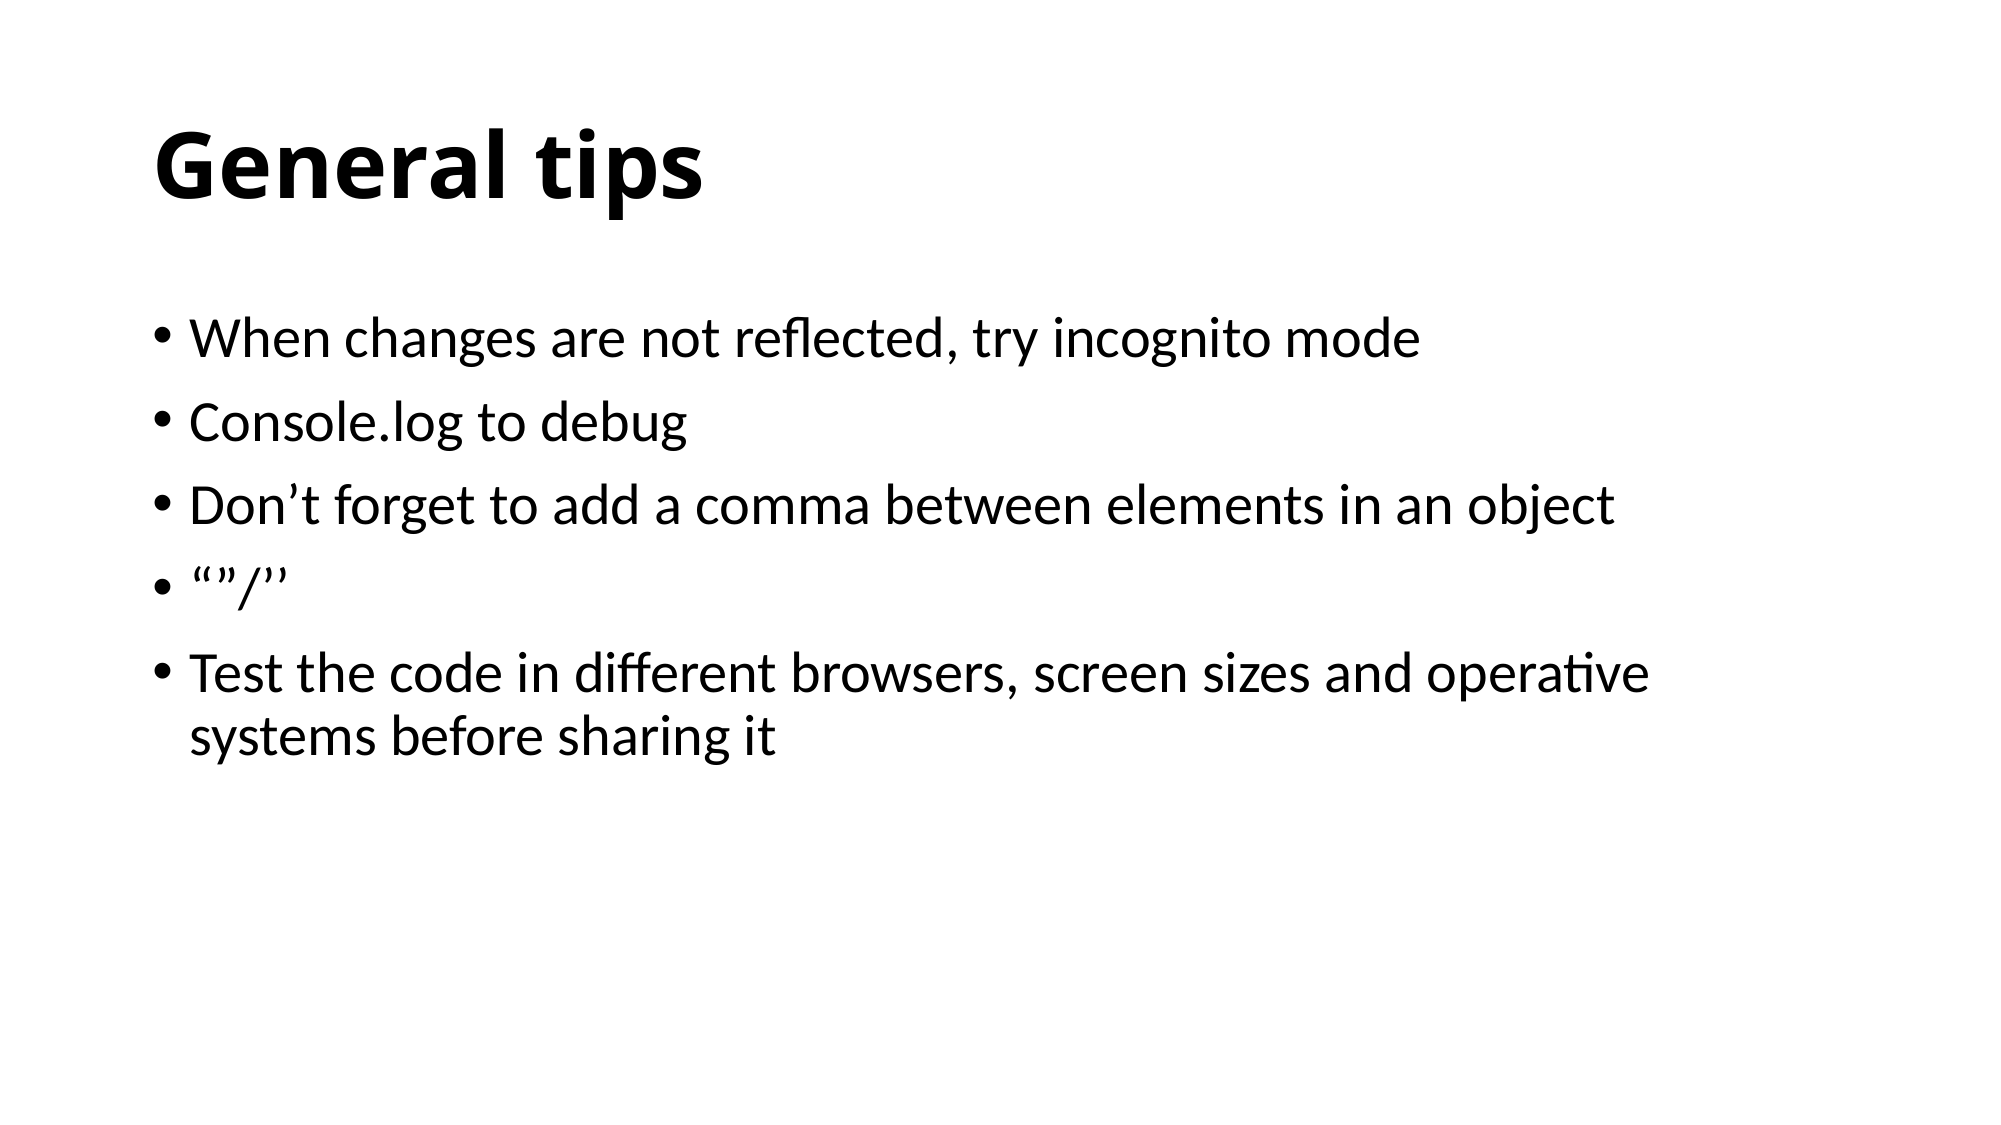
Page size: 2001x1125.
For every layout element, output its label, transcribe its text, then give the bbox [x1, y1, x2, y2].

list When changes are not reflected, try incognito mode Console.log to debug Don’t forget to add a comma between elements in an object “”/’’ Test the code in different browsers, screen sizes and operative systems before sharing it [137, 299, 1863, 1014]
title General tips [137, 59, 1863, 278]
